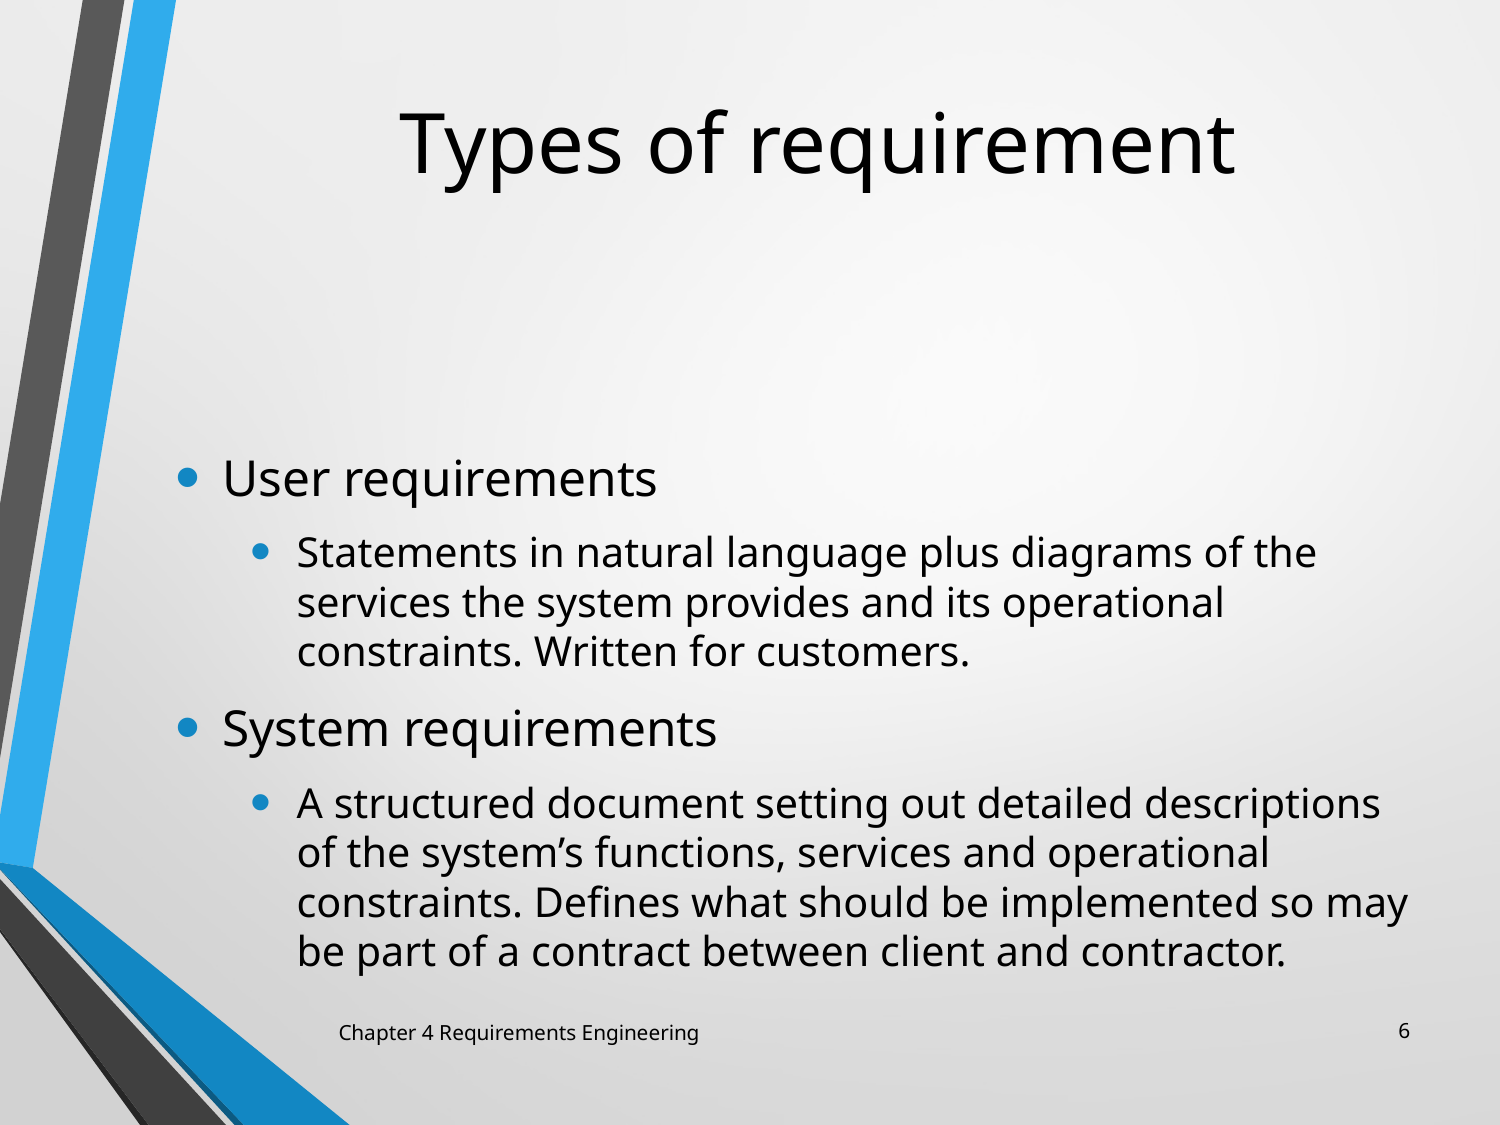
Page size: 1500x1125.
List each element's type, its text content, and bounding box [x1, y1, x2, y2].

slide_number 6 [1354, 1001, 1425, 1062]
list User requirements Statements in natural language plus diagrams of the services the system provides and its operational constraints. Written for customers. System requirements A structured document setting out detailed descriptions of the system’s functions, services and operational constraints. Defines what should be implemented so may be part of a contract between client and contractor. [161, 437, 1425, 985]
footer Chapter 4 Requirements Engineering [323, 1001, 1196, 1062]
title Types of requirement [87, 50, 1500, 232]
